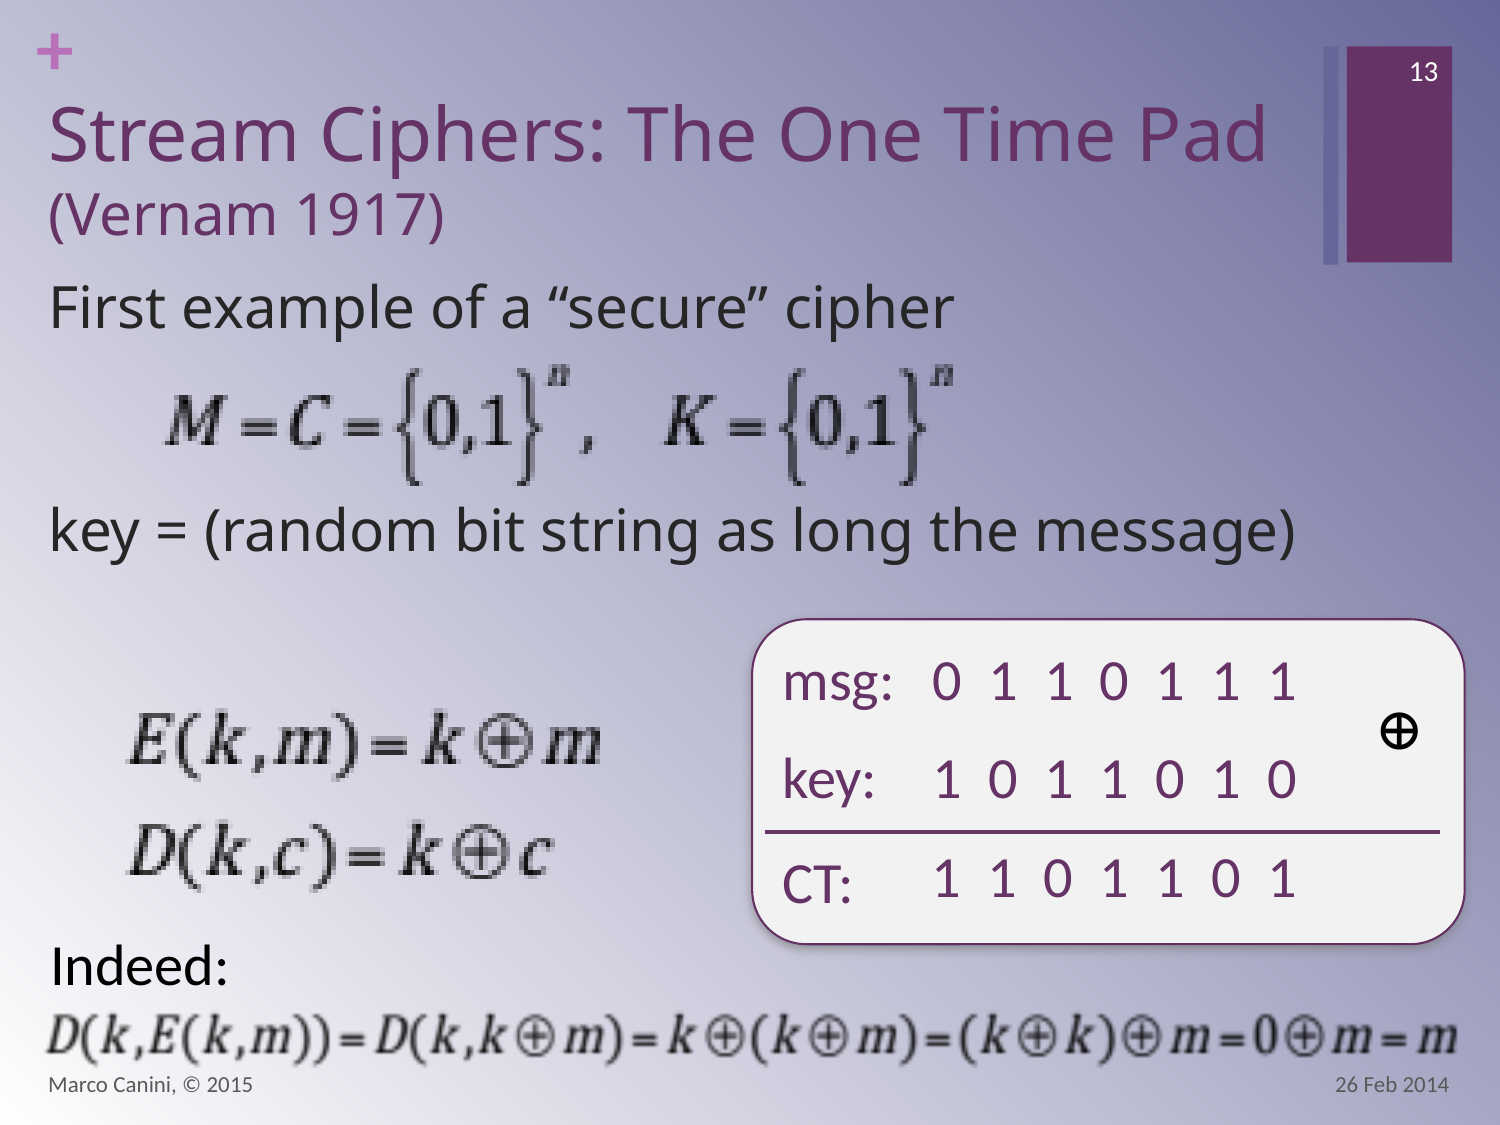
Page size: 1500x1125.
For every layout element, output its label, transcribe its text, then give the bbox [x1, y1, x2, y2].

title Stream Ciphers: The One Time Pad (Vernam 1917) [33, 79, 1322, 262]
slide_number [1114, 1079, 1465, 1114]
list First example of a “secure” cipher key = (random bit string as long the message) [33, 262, 1465, 620]
slide_number 13 [1362, 39, 1454, 100]
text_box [33, 919, 1462, 1073]
footer Marco Canini, © 2015 [33, 1082, 1038, 1114]
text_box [117, 694, 610, 895]
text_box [751, 618, 1466, 922]
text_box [117, 319, 1003, 514]
